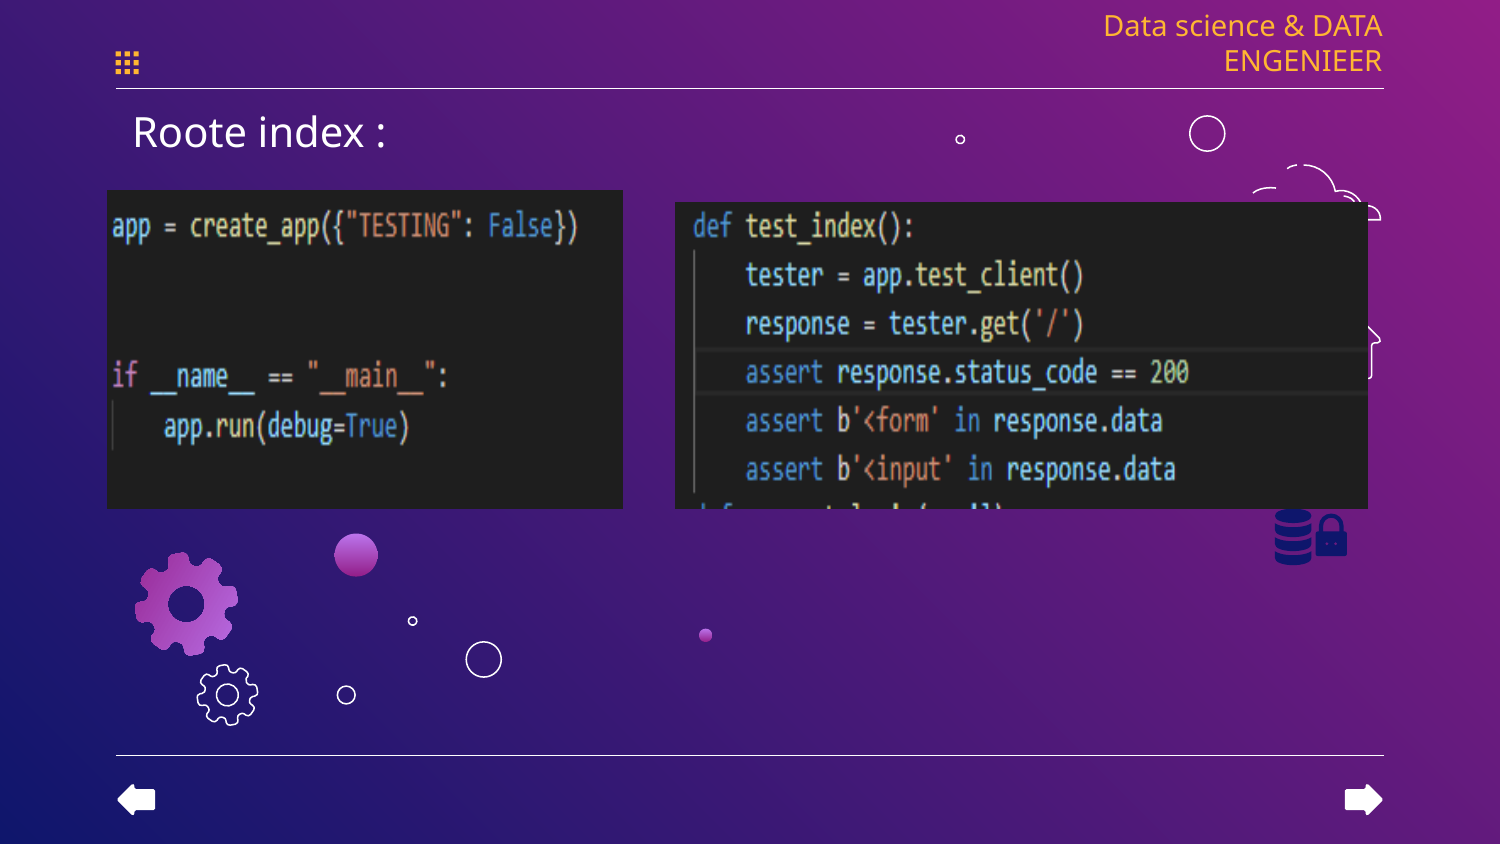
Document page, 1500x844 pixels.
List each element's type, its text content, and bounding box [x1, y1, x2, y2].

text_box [115, 50, 139, 75]
text_box [117, 784, 156, 816]
text_box [135, 552, 238, 656]
text_box [1372, 330, 1381, 345]
picture [106, 189, 623, 509]
text_box [109, 45, 145, 81]
title Roote index : [117, 90, 1383, 191]
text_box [1224, 164, 1382, 221]
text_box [1274, 516, 1348, 566]
text_box [1344, 784, 1383, 816]
text_box [699, 628, 713, 642]
text_box Data science & DATA ENGENIEER [966, 34, 1383, 85]
text_box [197, 664, 258, 726]
picture [675, 202, 1368, 509]
text_box [334, 533, 378, 577]
